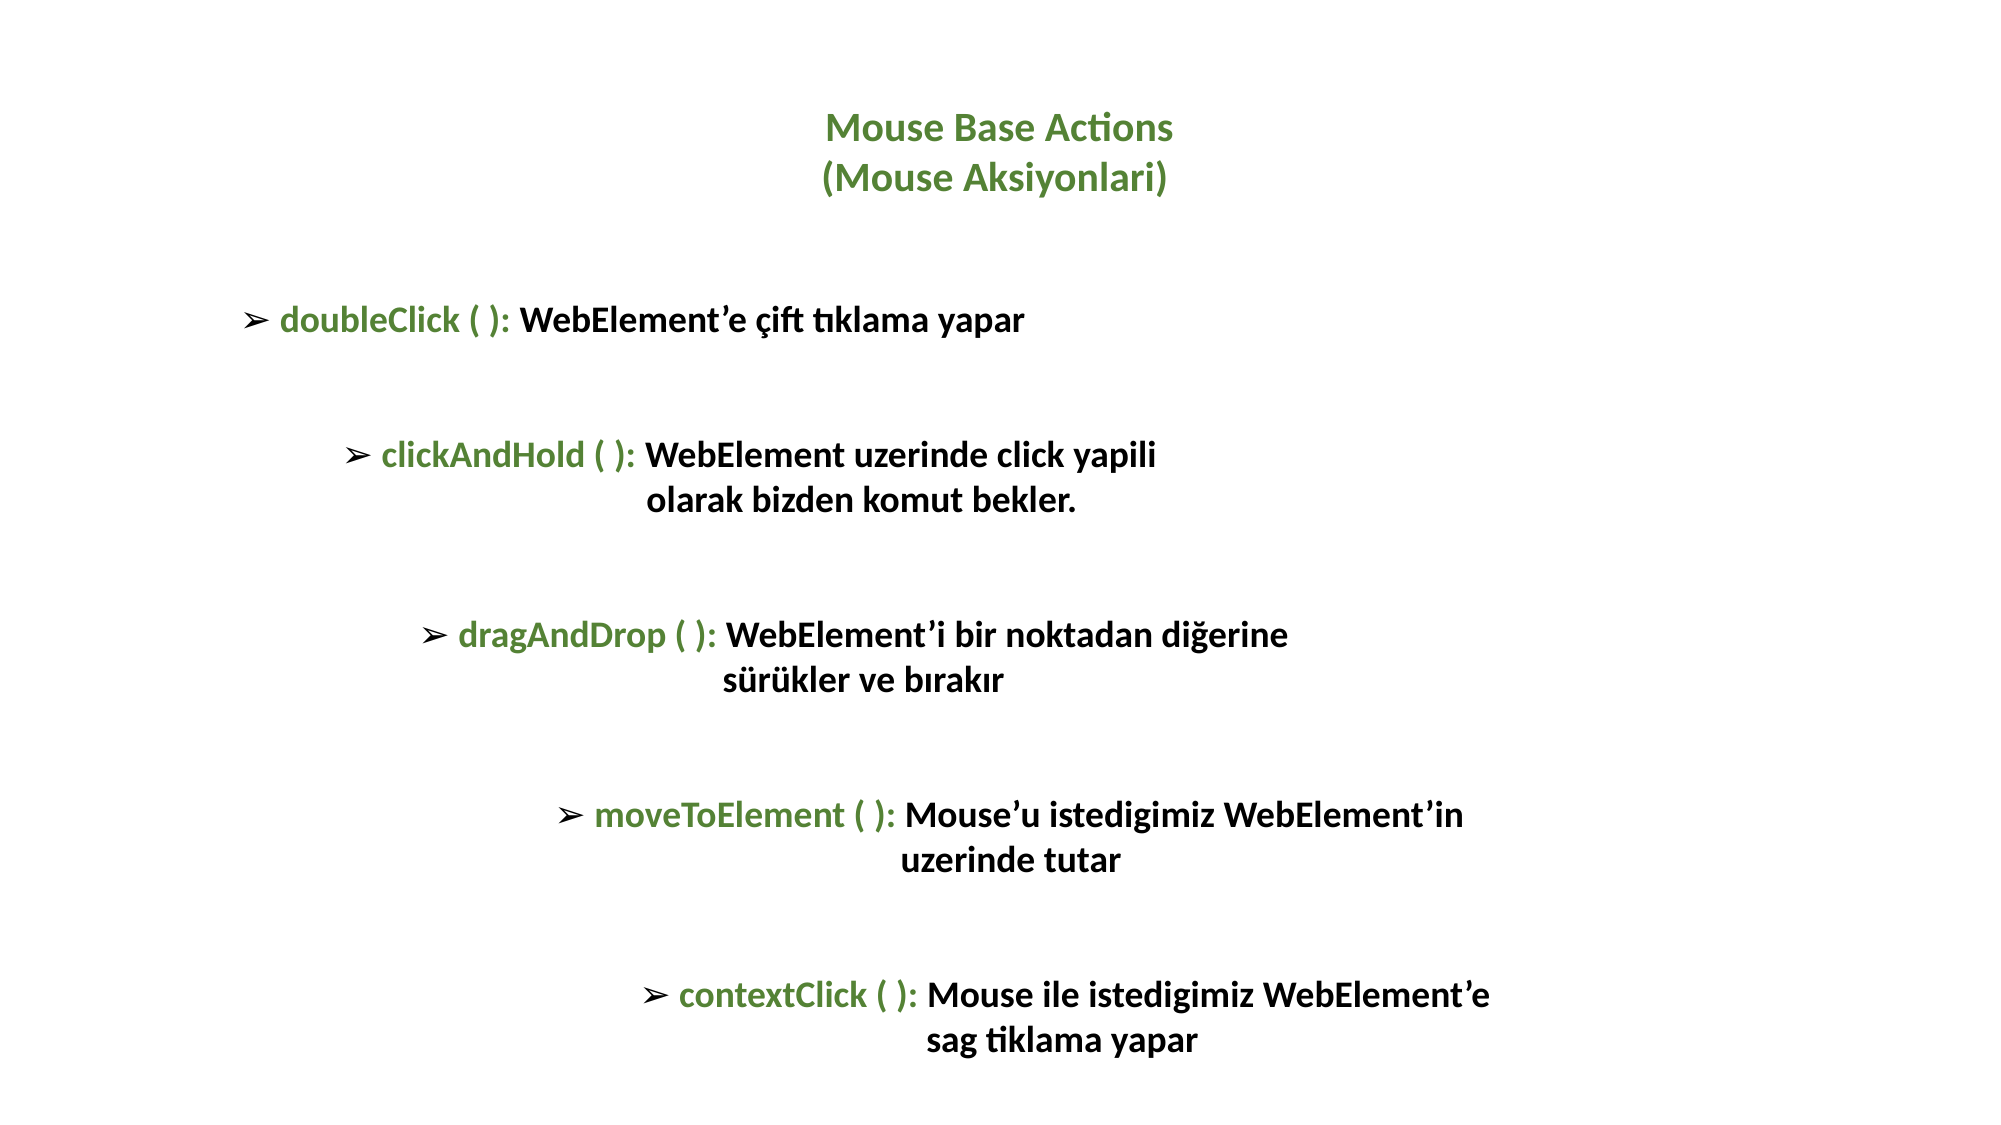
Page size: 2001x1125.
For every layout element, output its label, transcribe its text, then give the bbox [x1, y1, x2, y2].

text_box Mouse Base Actions (Mouse Aksiyonlari) ➢ doubleClick ( ): WebElement’e çift tıklama yapar ➢ clickAndHold ( ): WebElement uzerinde click yapili olarak bizden komut bekler. ➢ dragAndDrop ( ): WebElement’i bir noktadan diğerine sürükler ve bırakır ➢ moveToElement ( ): Mouse’u istedigimiz WebElement’in uzerinde tutar ➢ contextClick ( ): Mouse ile istedigimiz WebElement’e sag tiklama yapar [225, 92, 1775, 1112]
